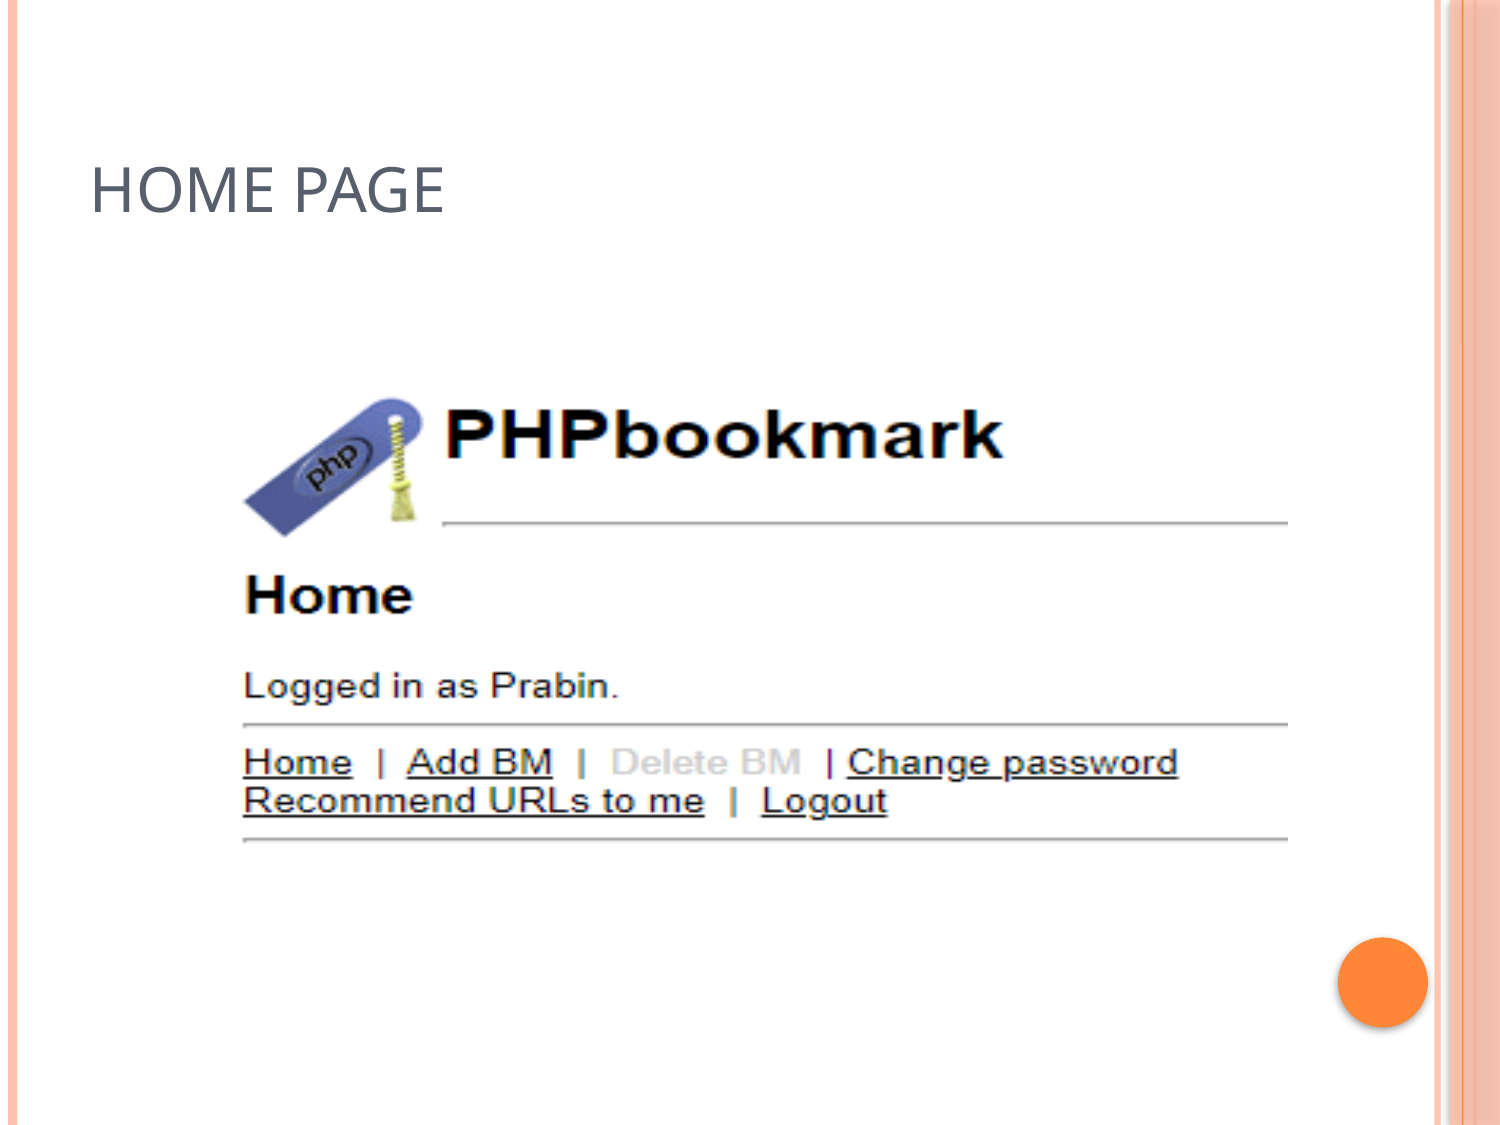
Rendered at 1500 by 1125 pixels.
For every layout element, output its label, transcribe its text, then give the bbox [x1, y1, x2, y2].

title Home Page [75, 45, 1300, 233]
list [224, 361, 1288, 938]
